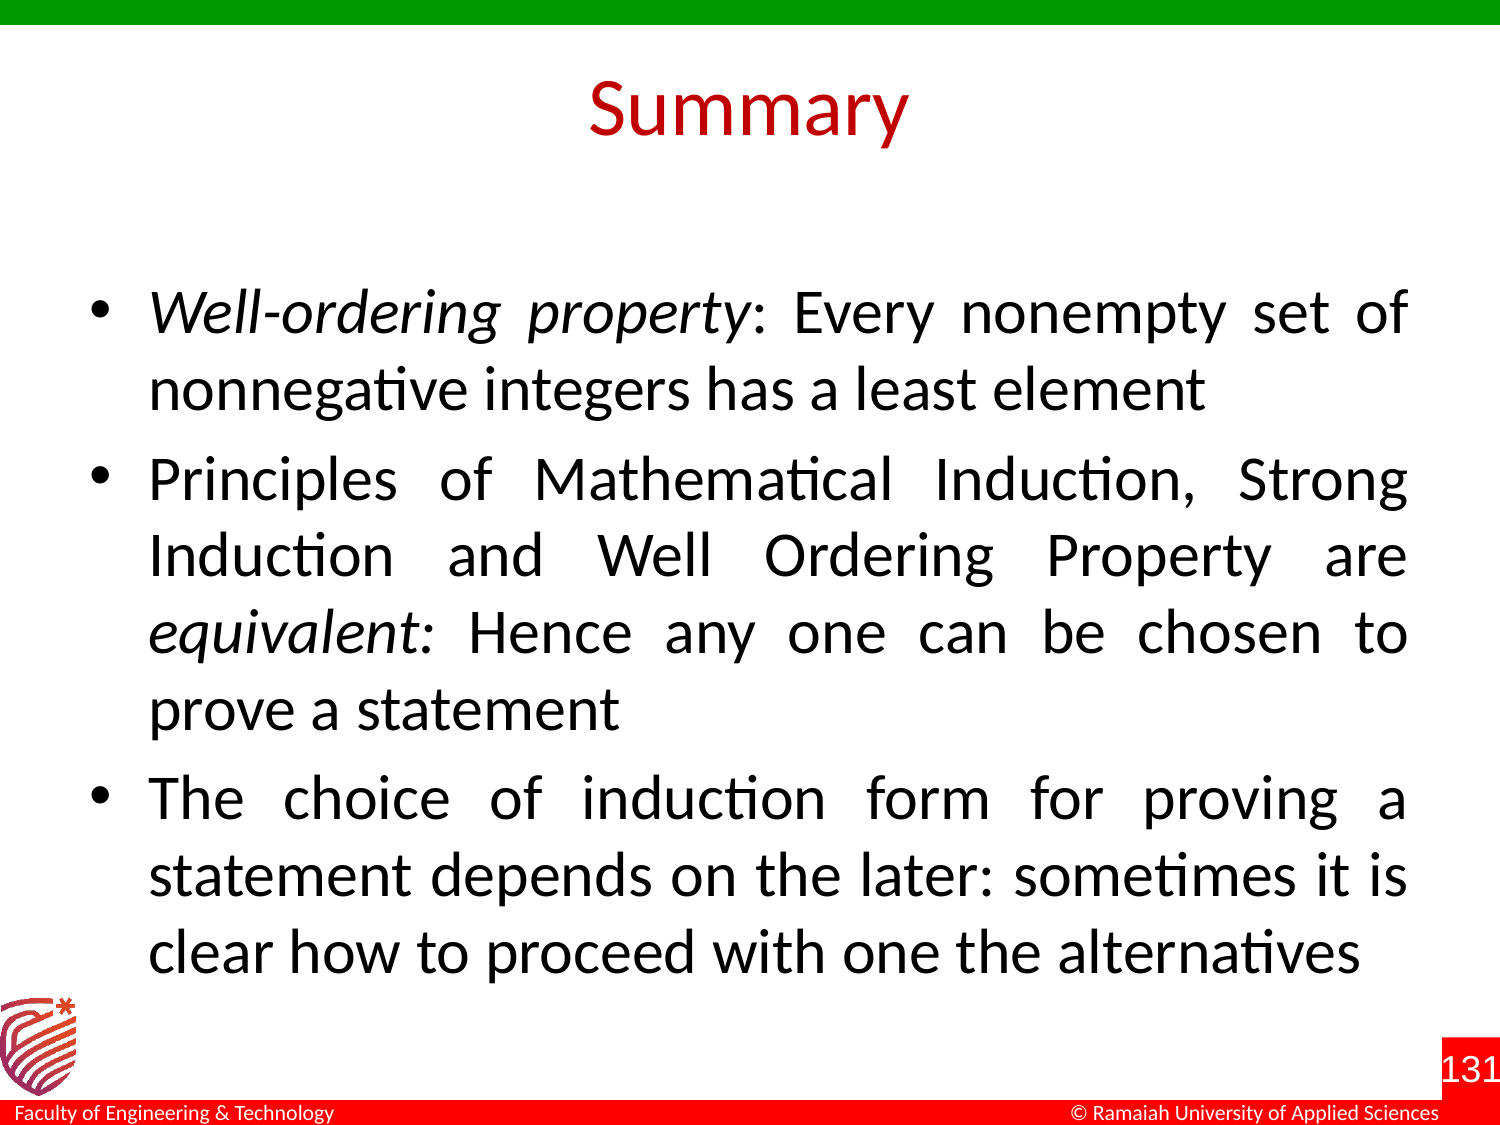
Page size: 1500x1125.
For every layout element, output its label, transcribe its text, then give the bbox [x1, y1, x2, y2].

list Well-ordering property: Every nonempty set of nonnegative integers has a least element Principles of Mathematical Induction, Strong Induction and Well Ordering Property are equivalent: Hence any one can be chosen to prove a statement The choice of induction form for proving a statement depends on the later: sometimes it is clear how to proceed with one the alternatives [75, 262, 1425, 1005]
title Summary [75, 45, 1425, 233]
picture [0, 997, 76, 1096]
